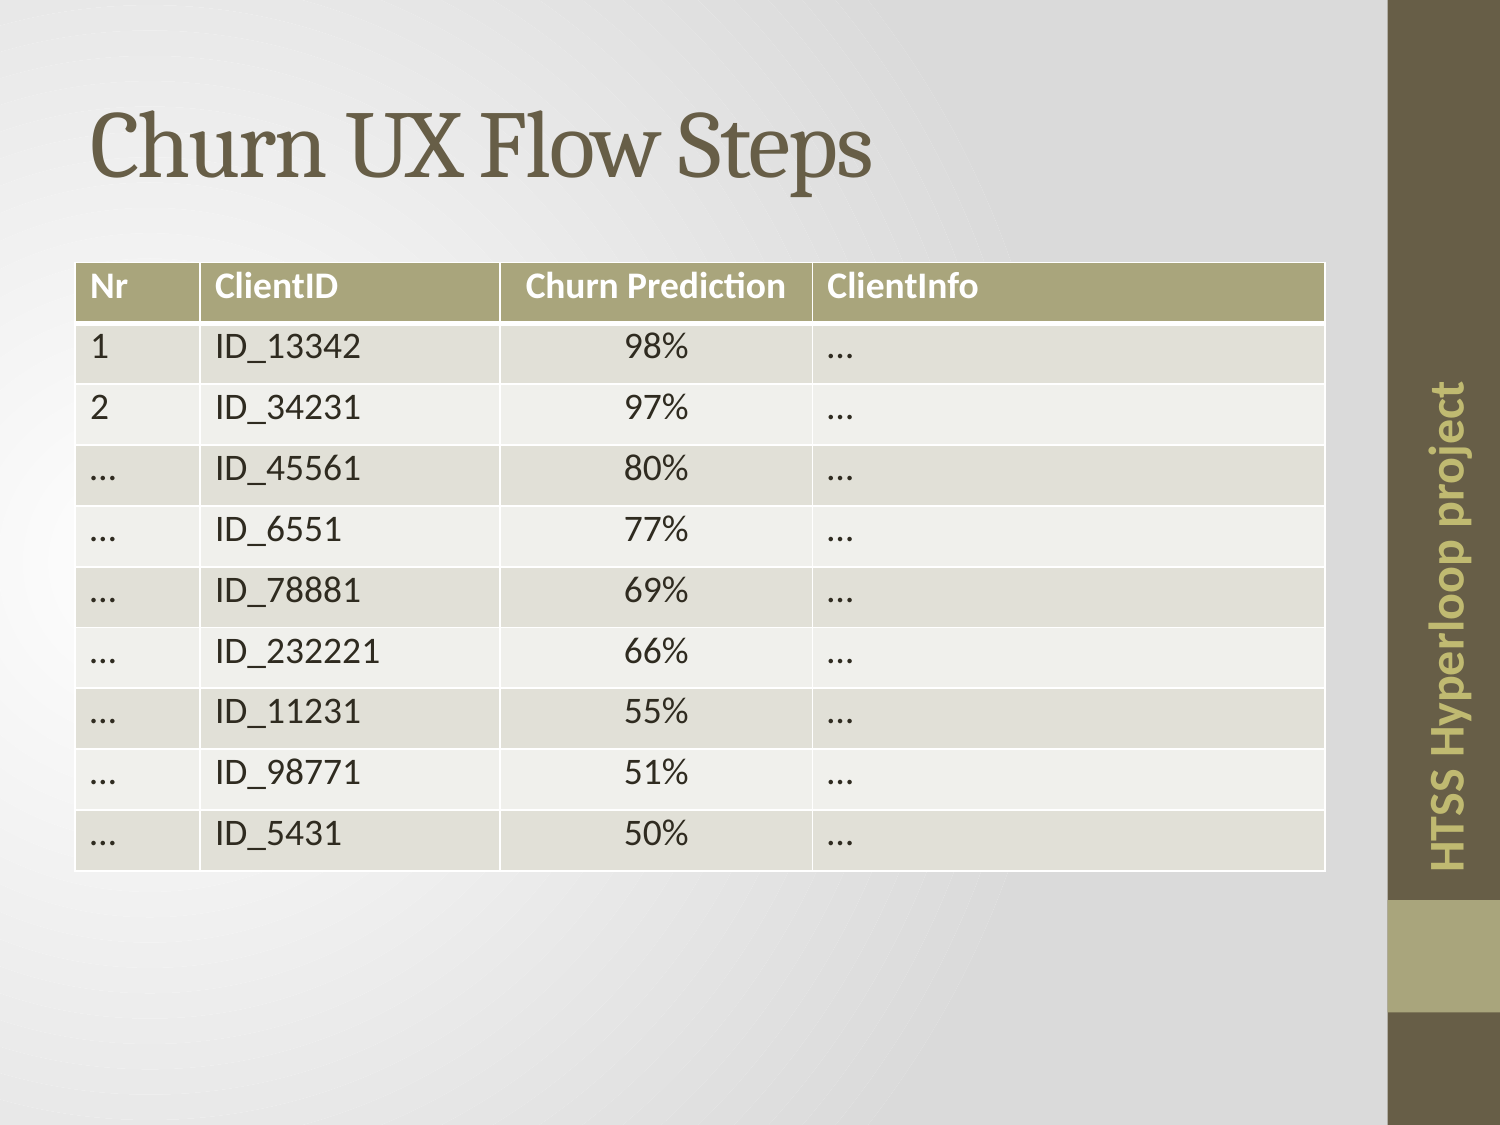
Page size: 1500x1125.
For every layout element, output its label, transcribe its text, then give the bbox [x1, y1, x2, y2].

table_cell ID_98771 [201, 750, 499, 809]
table_cell 55% [501, 689, 812, 748]
table_cell … [813, 689, 1324, 748]
table_cell 97% [501, 385, 812, 444]
table_cell 2 [76, 385, 199, 444]
table_cell … [76, 507, 199, 566]
table_cell ID_34231 [201, 385, 499, 444]
table_cell … [813, 568, 1324, 627]
table_cell … [813, 628, 1324, 687]
table_cell ID_13342 [201, 326, 499, 383]
table_cell … [813, 446, 1324, 505]
table_cell ID_6551 [201, 507, 499, 566]
table_header ClientInfo [813, 263, 1324, 321]
table_cell … [76, 689, 199, 748]
table_cell … [813, 385, 1324, 444]
table_cell 66% [501, 628, 812, 687]
table_cell 51% [501, 750, 812, 809]
table_cell ID_232221 [201, 628, 499, 687]
table_header Nr [76, 263, 199, 321]
table_cell … [76, 446, 199, 505]
title Churn UX Flow Steps [75, 45, 1325, 233]
table_cell … [813, 811, 1324, 870]
table_header ClientID [201, 263, 499, 321]
table_cell … [76, 568, 199, 627]
table_cell … [813, 507, 1324, 566]
table_cell … [76, 811, 199, 870]
table_cell 98% [501, 326, 812, 383]
table_cell … [76, 628, 199, 687]
table_cell 1 [76, 326, 199, 383]
table_cell 69% [501, 568, 812, 627]
table_cell ID_11231 [201, 689, 499, 748]
table_cell ID_78881 [201, 568, 499, 627]
table_cell … [813, 750, 1324, 809]
table_cell ID_5431 [201, 811, 499, 870]
table_cell ID_45561 [201, 446, 499, 505]
table_cell … [76, 750, 199, 809]
table_header Churn Prediction [501, 263, 812, 321]
table_cell … [813, 326, 1324, 383]
table_cell 50% [501, 811, 812, 870]
table_cell 80% [501, 446, 812, 505]
table_cell 77% [501, 507, 812, 566]
